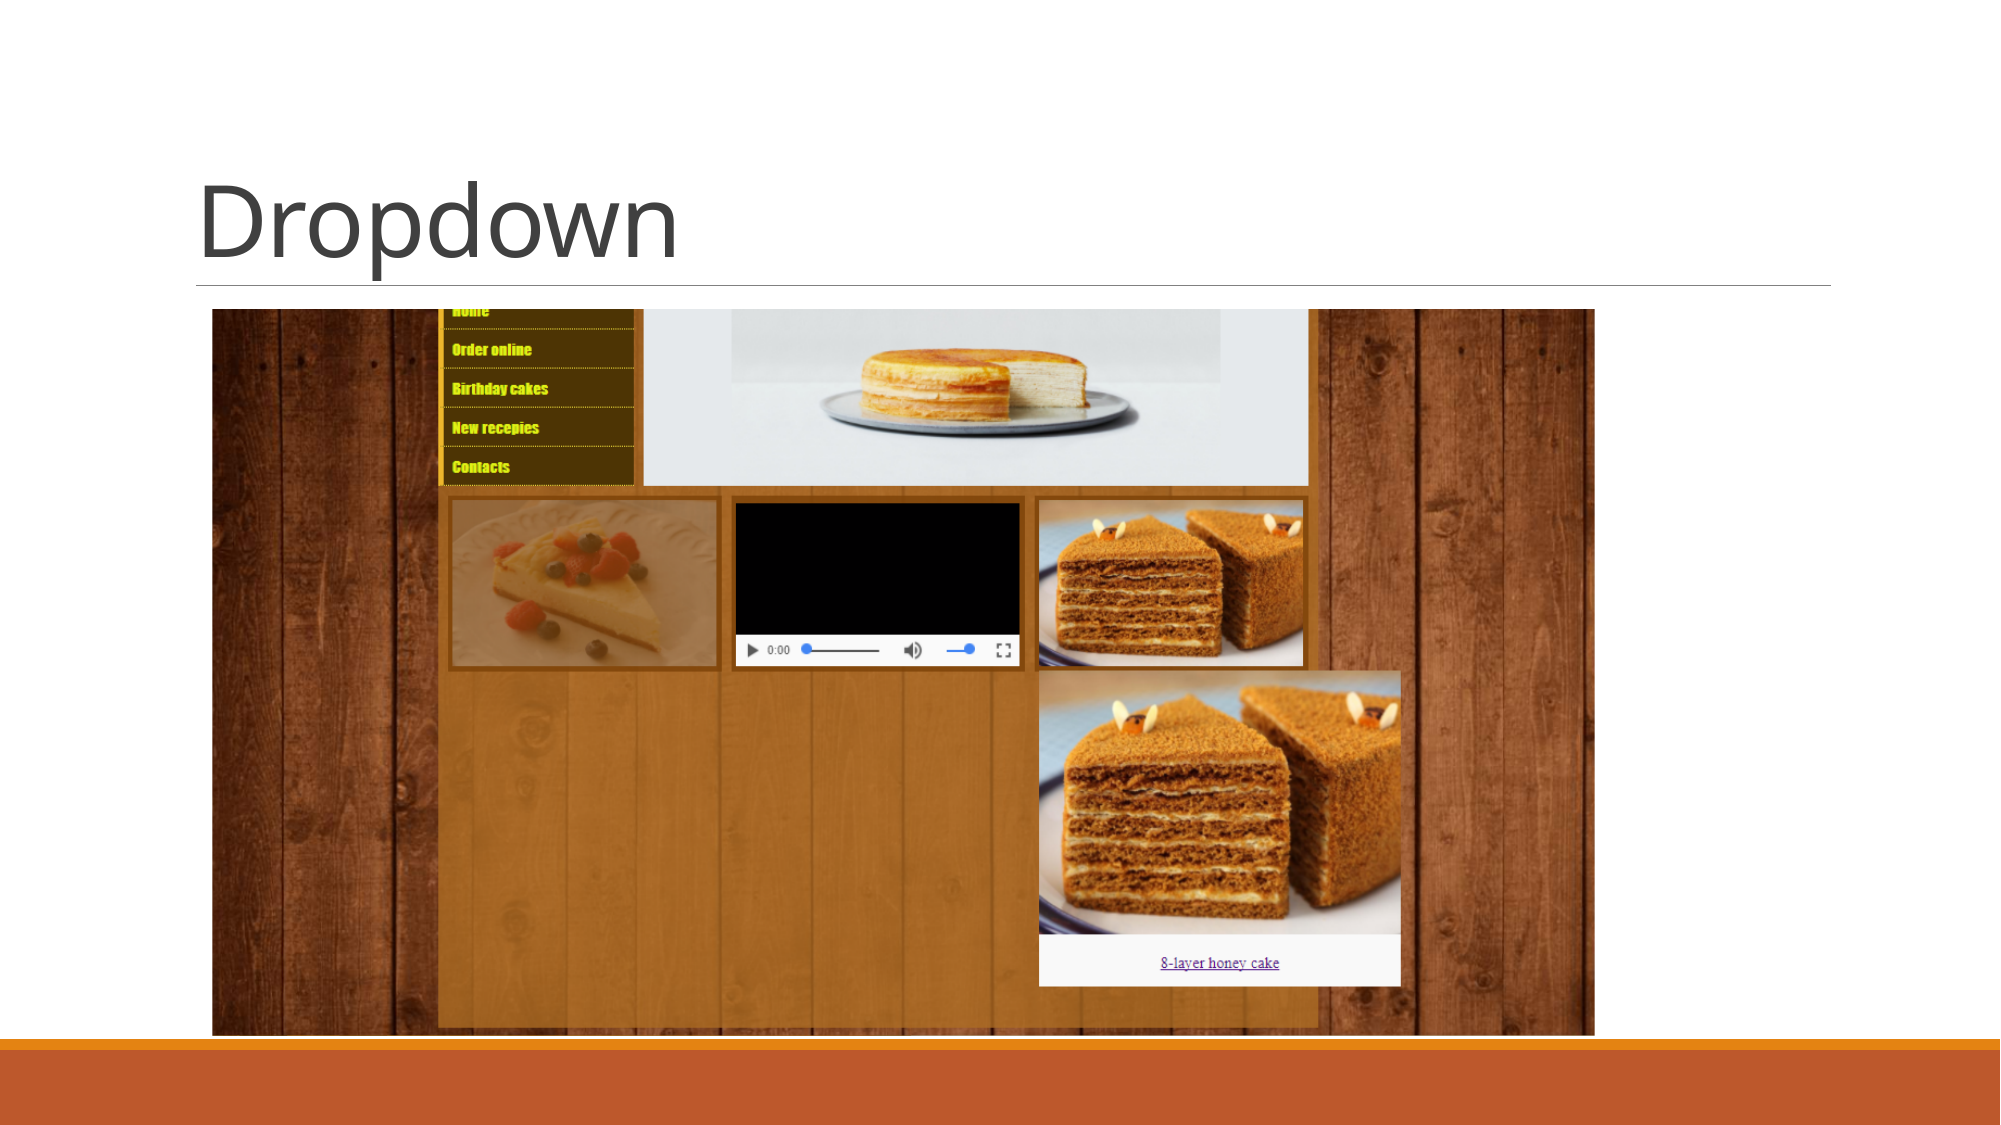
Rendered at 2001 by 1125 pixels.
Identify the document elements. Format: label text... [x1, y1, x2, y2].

title Dropdown [180, 47, 1830, 285]
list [211, 308, 1596, 1036]
